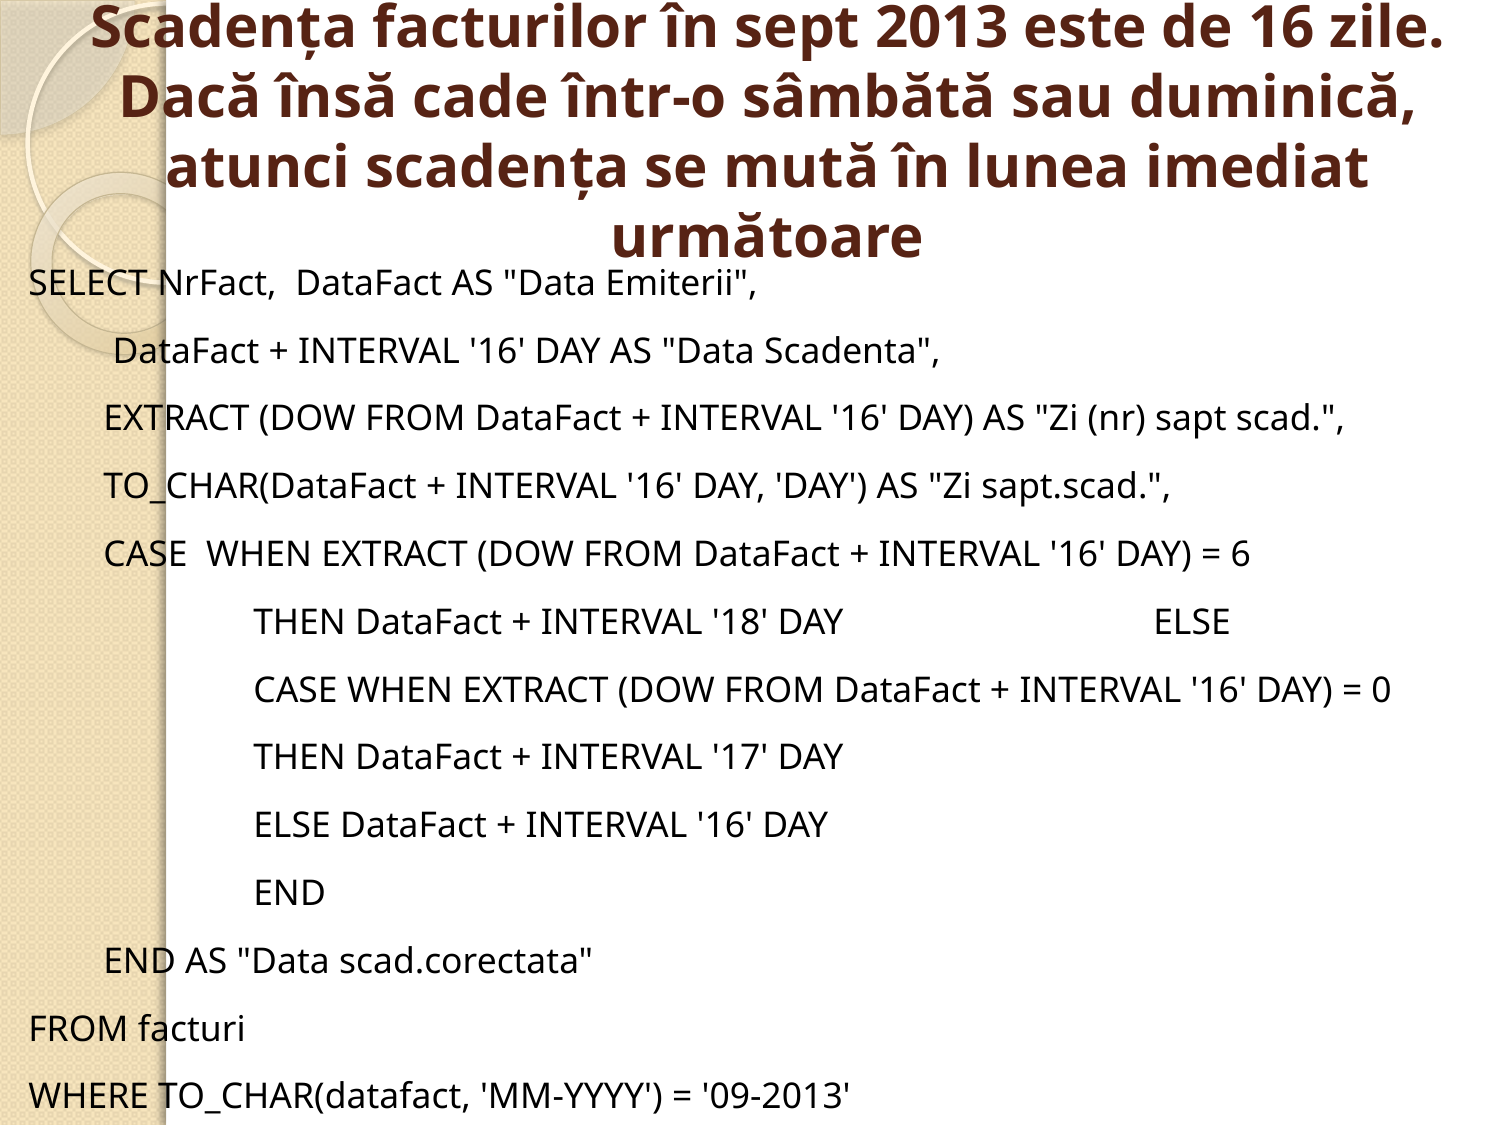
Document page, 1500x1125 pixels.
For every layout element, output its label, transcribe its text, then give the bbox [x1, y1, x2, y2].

list SELECT NrFact, DataFact AS "Data Emiterii", DataFact + INTERVAL '16' DAY AS "Data Scadenta", EXTRACT (DOW FROM DataFact + INTERVAL '16' DAY) AS "Zi (nr) sapt scad.", TO_CHAR(DataFact + INTERVAL '16' DAY, 'DAY') AS "Zi sapt.scad.", CASE WHEN EXTRACT (DOW FROM DataFact + INTERVAL '16' DAY) = 6 THEN DataFact + INTERVAL '18' DAY ELSE CASE WHEN EXTRACT (DOW FROM DataFact + INTERVAL '16' DAY) = 0 THEN DataFact + INTERVAL '17' DAY ELSE DataFact + INTERVAL '16' DAY END END AS "Data scad.corectata" FROM facturi WHERE TO_CHAR(datafact, 'MM-YYYY') = '09-2013' [0, 239, 1500, 1023]
title Scadenţa facturilor în sept 2013 este de 16 zile. Dacă însă cade într-o sâmbătă sau duminică, atunci scadenţa se mută în lunea imediat următoare [35, 24, 1500, 233]
